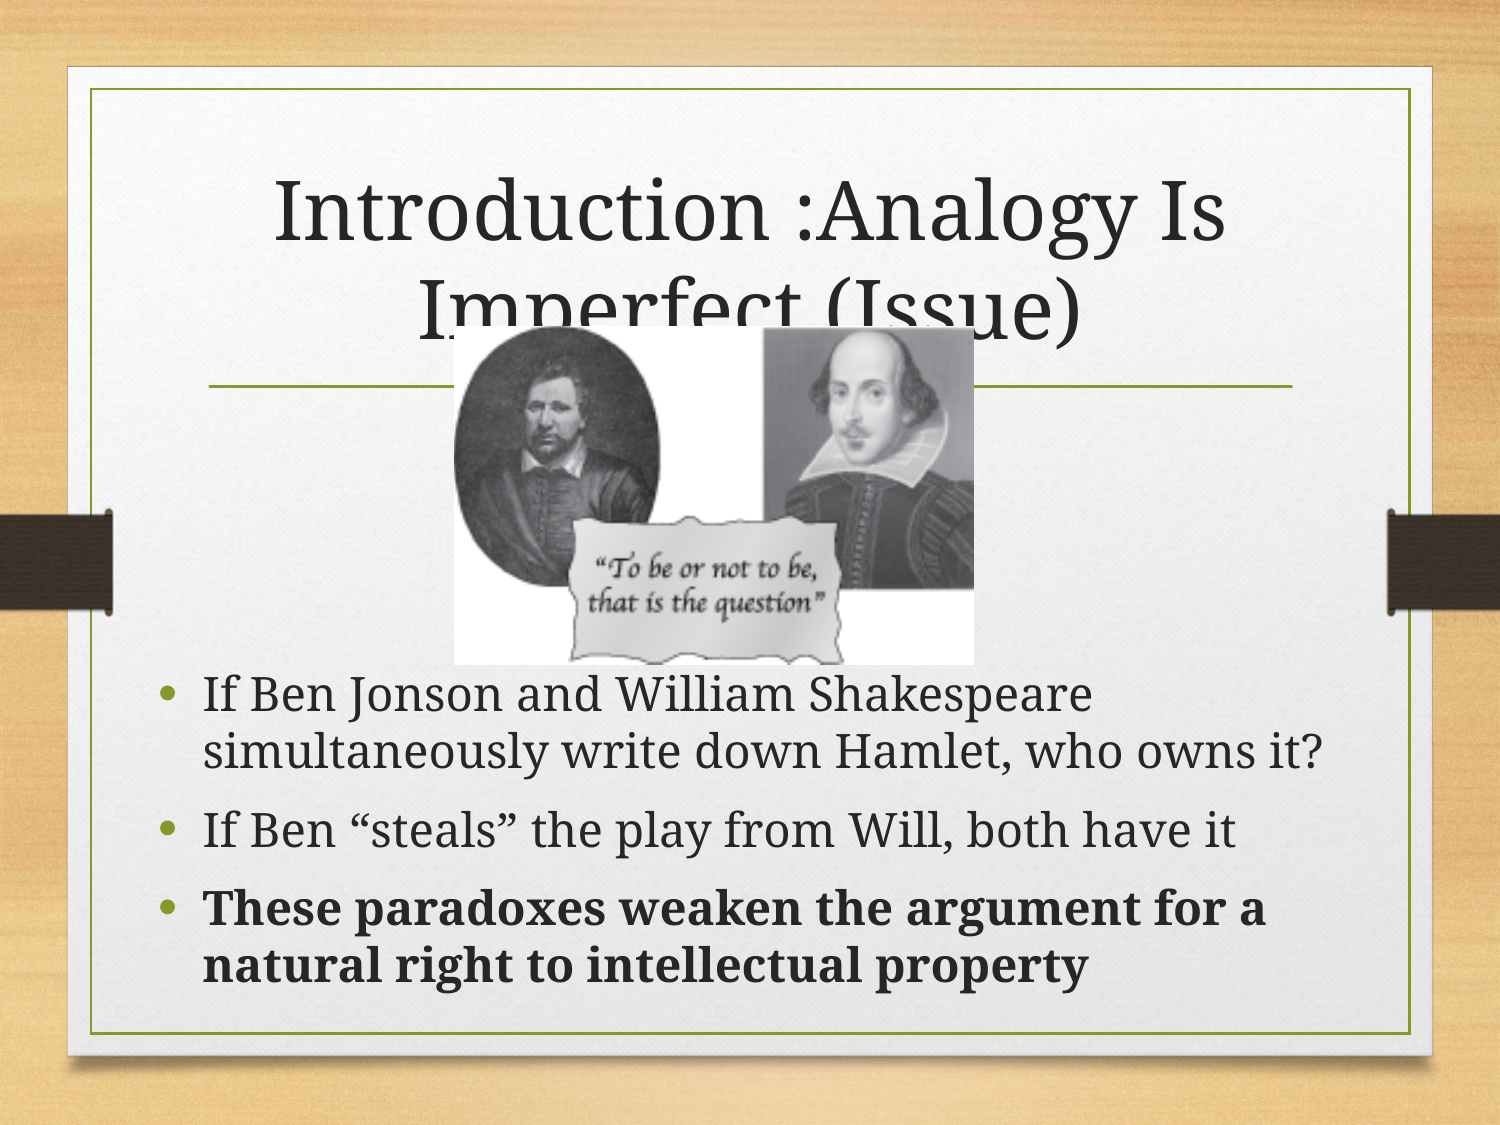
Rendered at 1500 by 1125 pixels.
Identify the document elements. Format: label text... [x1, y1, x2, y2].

title Introduction :Analogy Is Imperfect (Issue) [193, 150, 1309, 365]
picture [0, 0, 1500, 1125]
list If Ben Jonson and William Shakespeare simultaneously write down Hamlet, who owns it? If Ben “steals” the play from Will, both have it These paradoxes weaken the argument for a natural right to intellectual property [143, 656, 1359, 1005]
